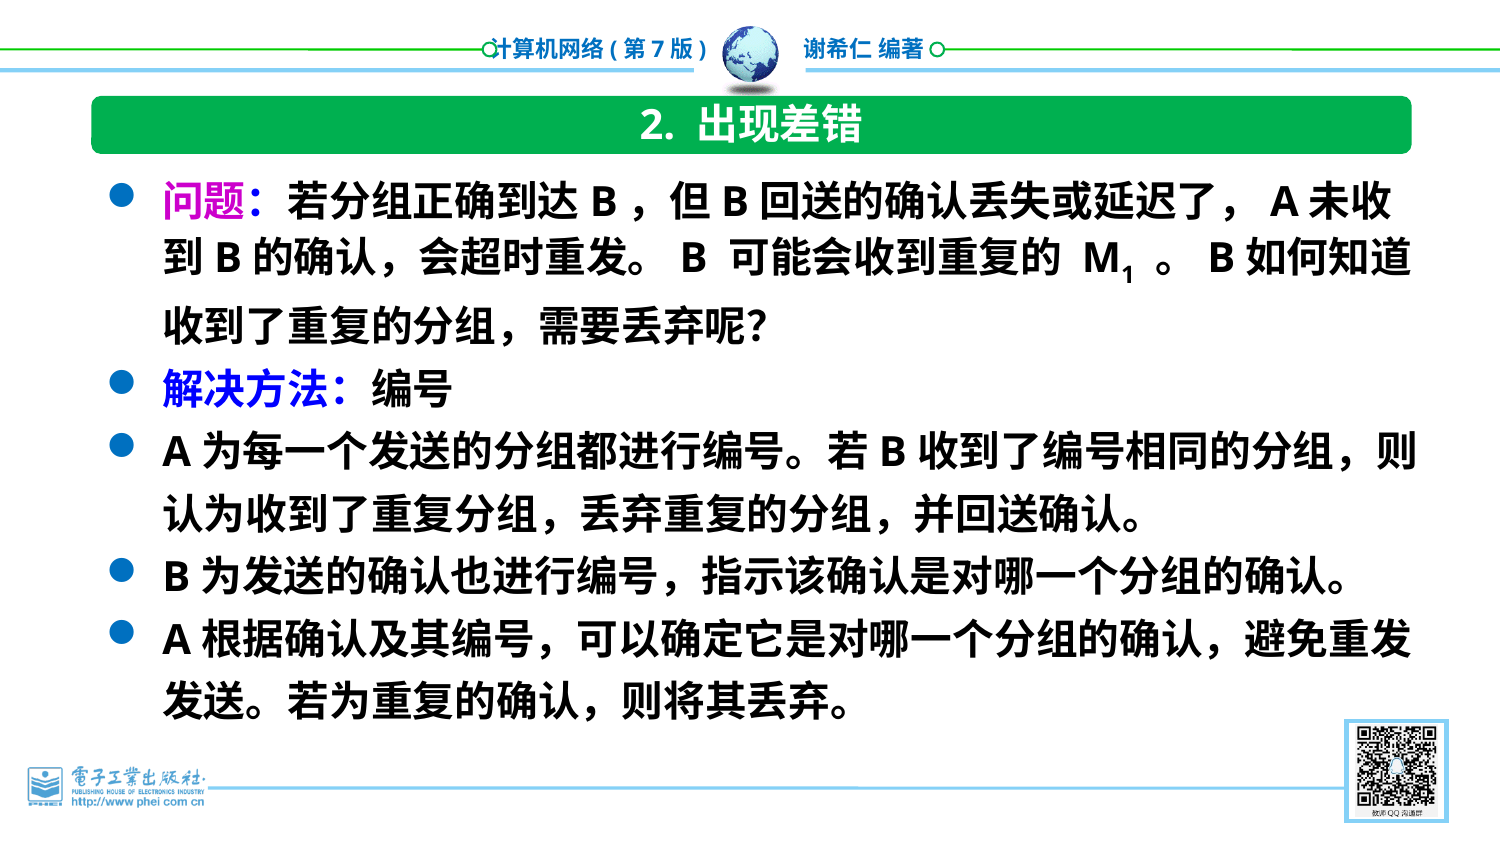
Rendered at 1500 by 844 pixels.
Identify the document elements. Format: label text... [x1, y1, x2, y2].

picture [720, 24, 780, 90]
text_box 2. 出现差错 [624, 90, 879, 155]
text_box [91, 95, 624, 154]
text_box [879, 95, 1412, 154]
text_box 问题：若分组正确到达B，但B回送的确认丢失或延迟了，A未收到B的确认，会超时重发。B 可能会收到重复的 M1 。B如何知道收到了重复的分组，需要丢弃呢？ 解决方法：编号 A为每一个发送的分组都进行编号。若B收到了编号相同的分组，则认为收到了重复分组，丢弃重复的分组，并回送确认。 B为发送的确认也进行编号，指示该确认是对哪一个分组的确认。 A根据确认及其编号，可以确定它是对哪一个分组的确认，避免重发发送。若为重复的确认，则将其丢弃。 [91, 155, 1434, 733]
picture [23, 764, 208, 809]
picture [1355, 724, 1438, 817]
